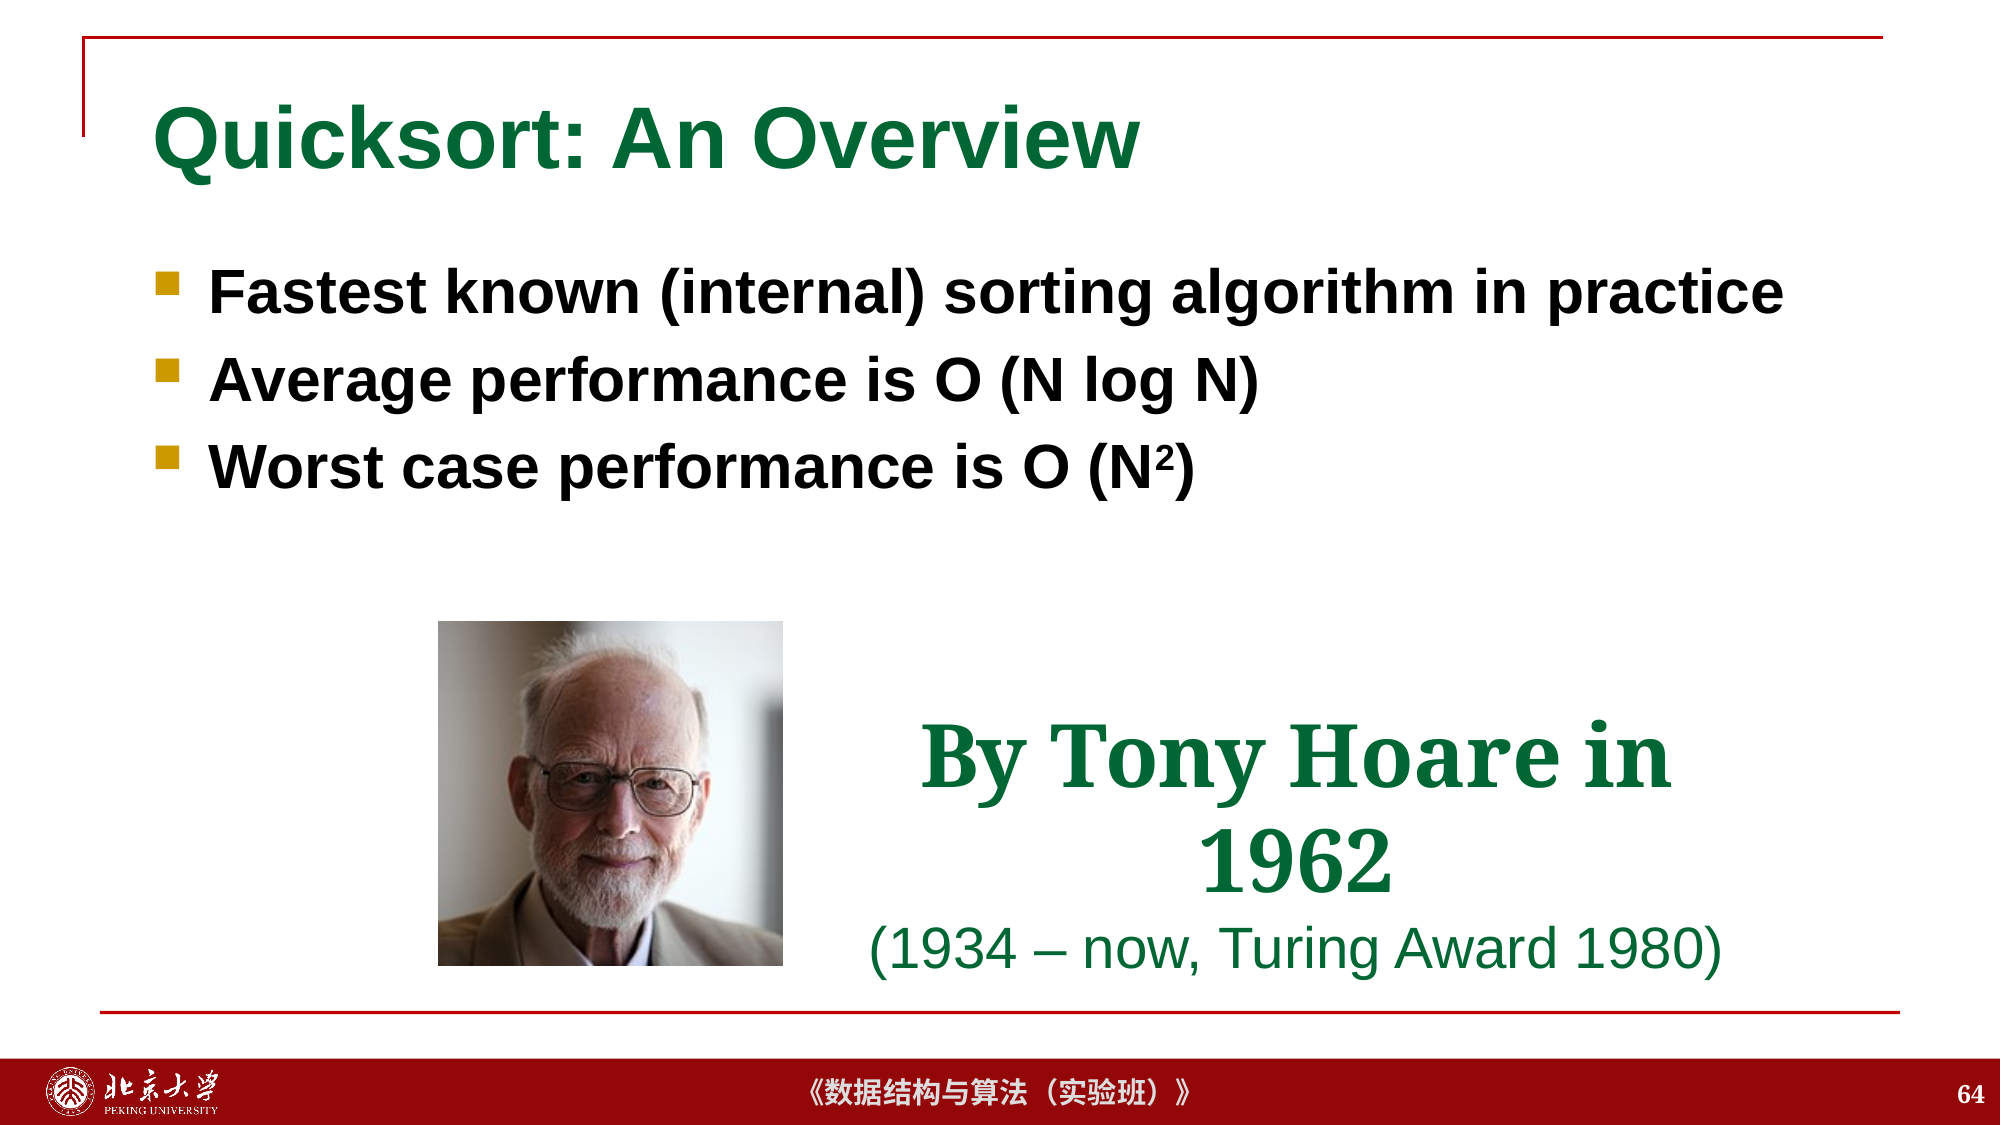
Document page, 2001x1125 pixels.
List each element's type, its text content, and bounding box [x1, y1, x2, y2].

picture [438, 621, 783, 966]
slide_number 64 [1550, 1065, 2000, 1125]
picture [46, 1067, 218, 1116]
list Fastest known (internal) sorting algorithm in practice Average performance is O (N log N) Worst case performance is O (N2) [137, 243, 1863, 1017]
title Quicksort: An Overview [137, 59, 1863, 209]
text_box By Tony Hoare in 1962 (1934 – now, Turing Award 1980) [799, 692, 1795, 988]
